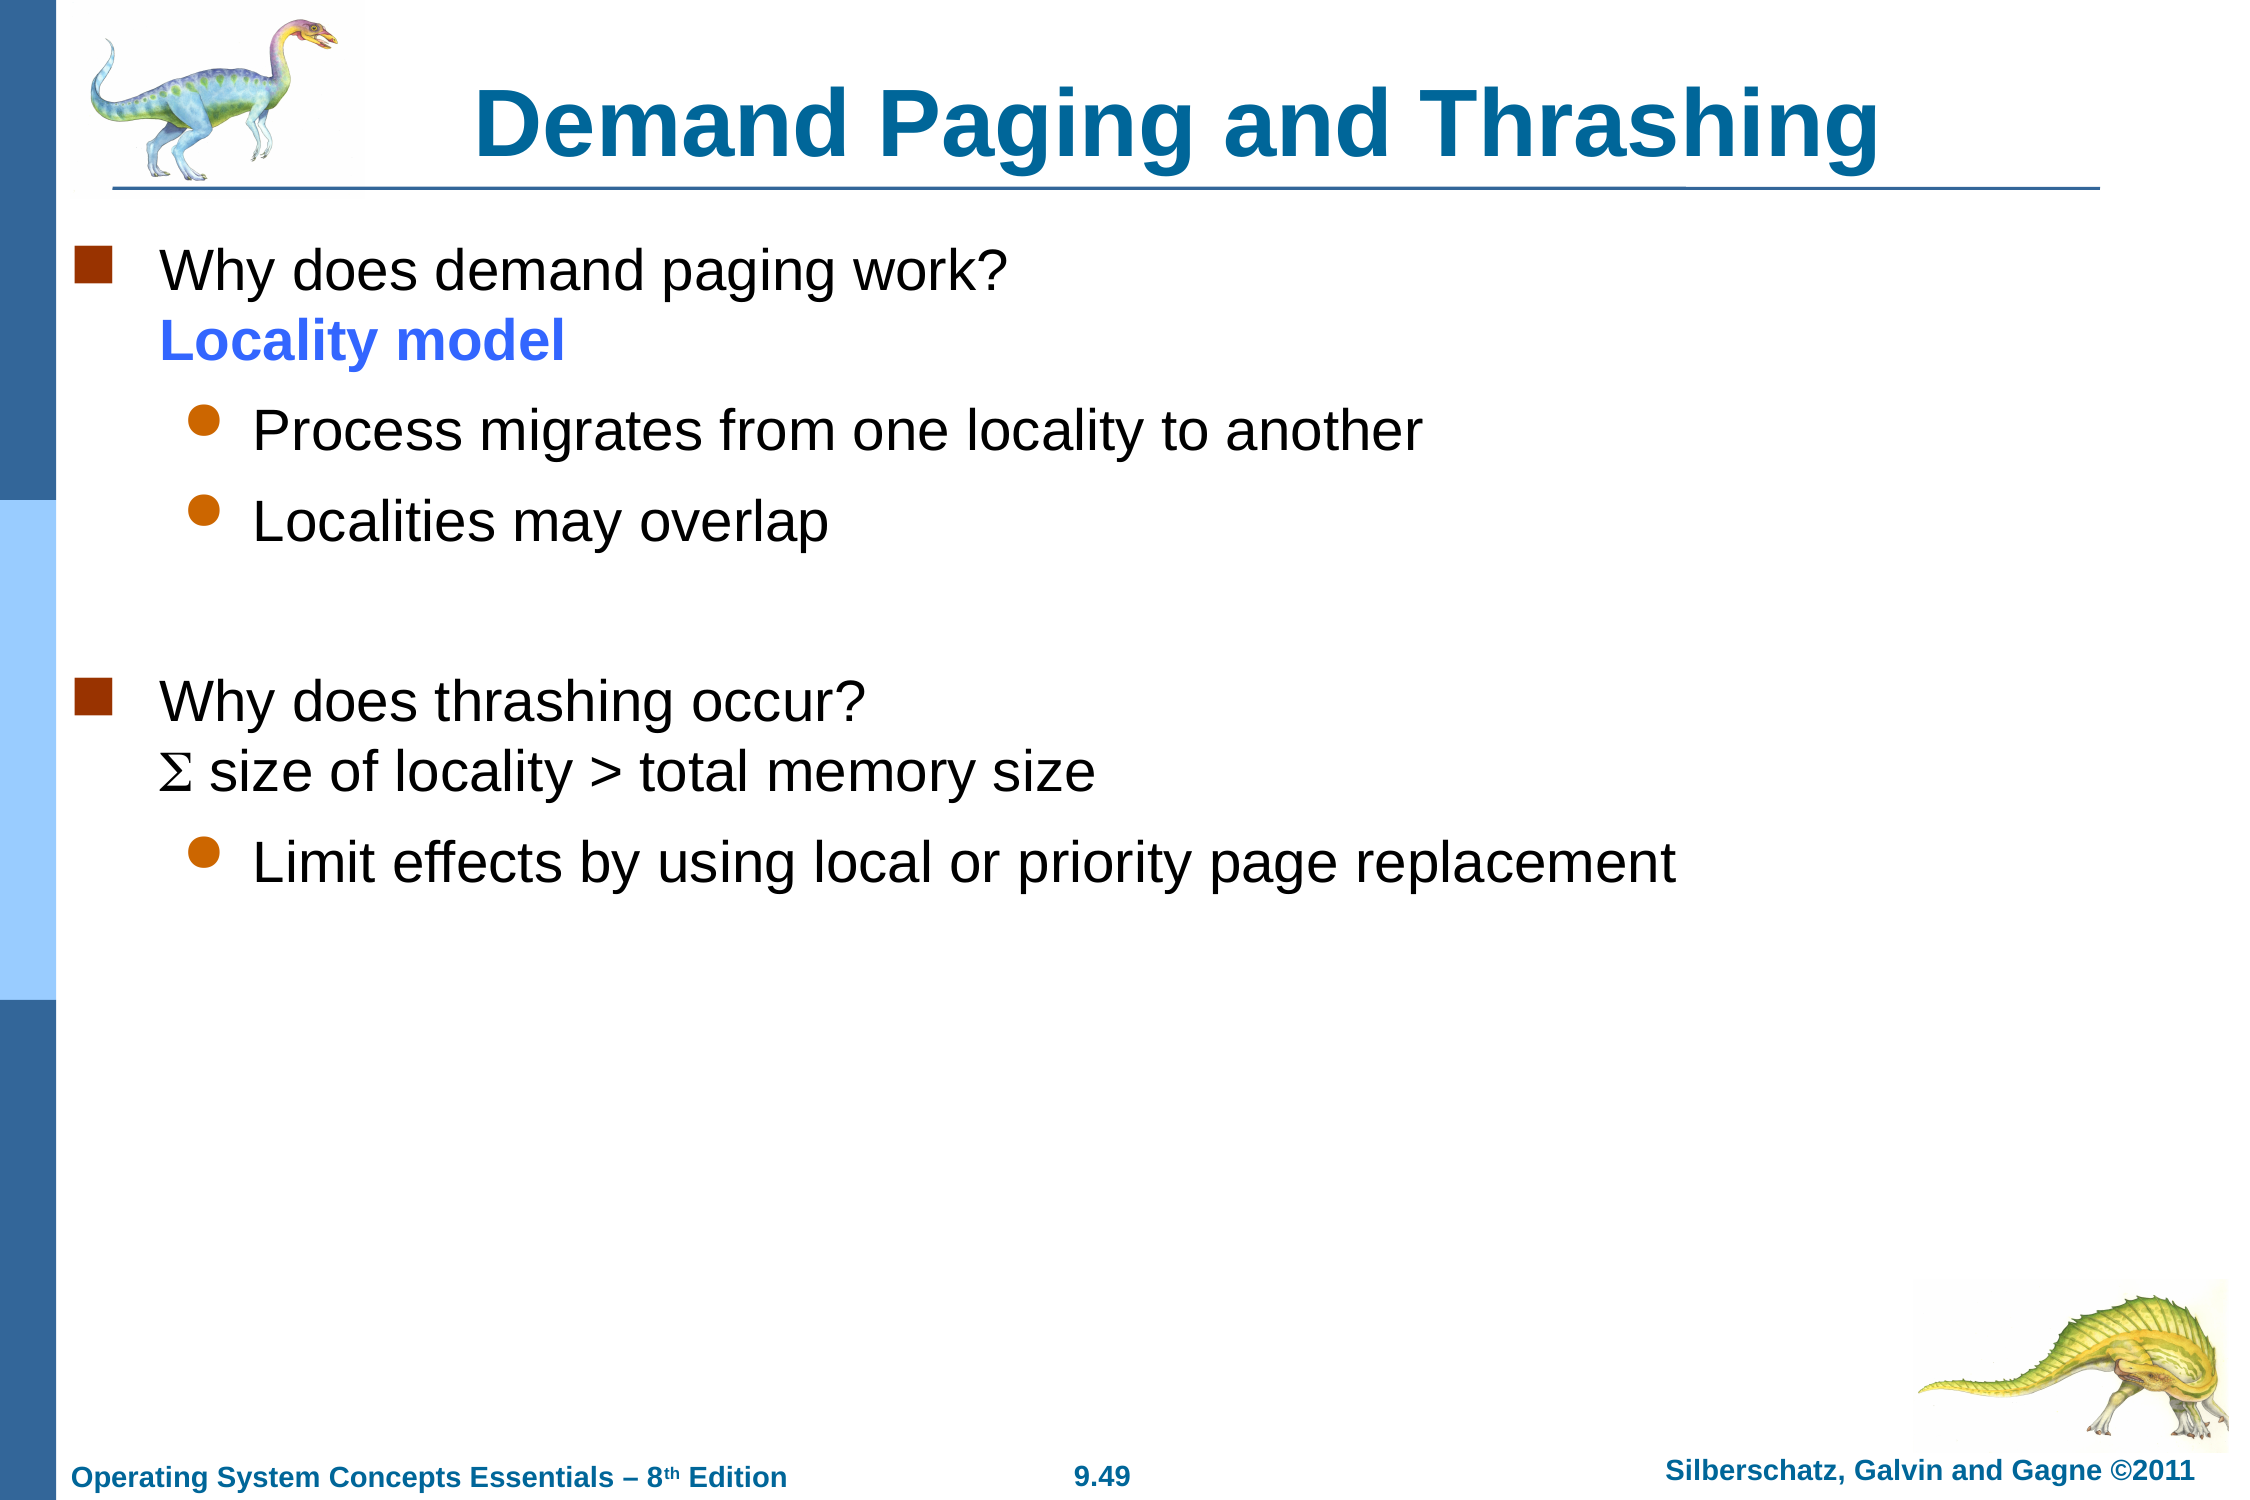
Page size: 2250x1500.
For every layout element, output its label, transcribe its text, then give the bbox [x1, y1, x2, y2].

picture [70, 0, 365, 199]
title Demand Paging and Thrashing [310, 60, 2073, 187]
list Why does demand paging work? Locality model Process migrates from one locality to another Localities may overlap Why does thrashing occur?  size of locality > total memory size Limit effects by using local or priority page replacement [57, 220, 1994, 1102]
picture [1913, 1279, 2229, 1453]
